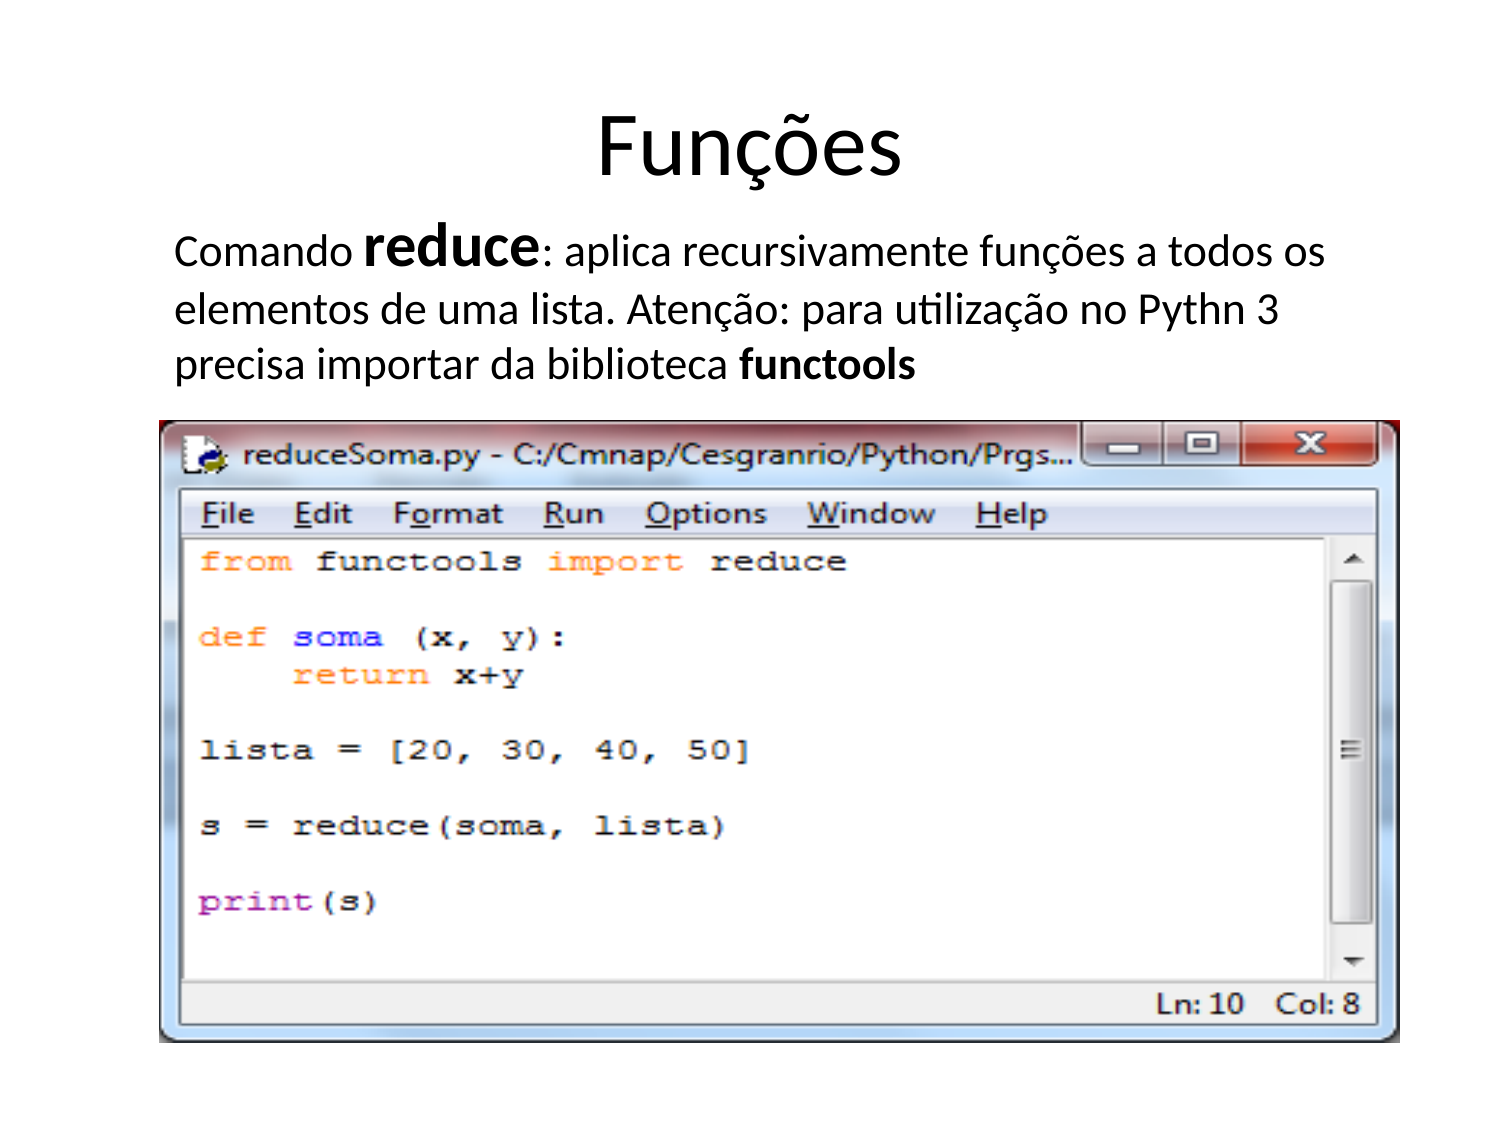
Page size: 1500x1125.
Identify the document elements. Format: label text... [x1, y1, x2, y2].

picture [159, 420, 1400, 1043]
text_box Comando reduce: aplica recursivamente funções a todos os elementos de uma lista. Atenção: para utilização no Pythn 3 precisa importar da biblioteca functools [159, 196, 1376, 396]
title Funções [75, 45, 1425, 233]
